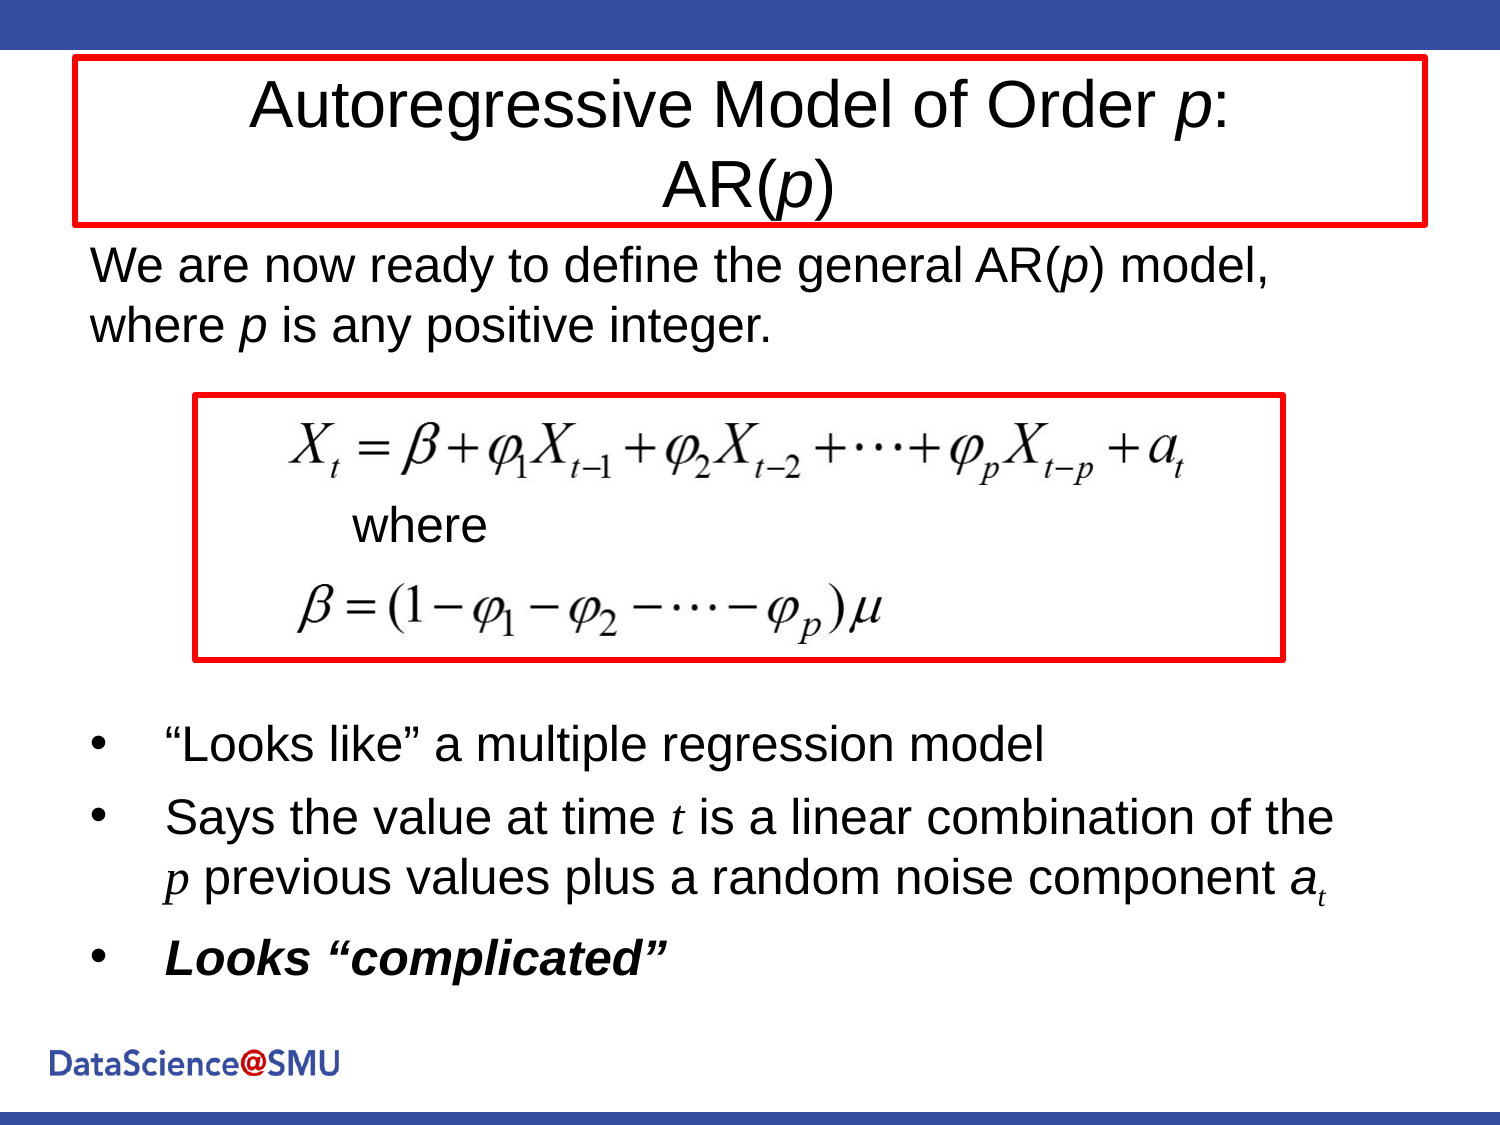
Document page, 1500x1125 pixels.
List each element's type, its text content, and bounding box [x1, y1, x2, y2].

picture [50, 1049, 339, 1076]
picture [285, 412, 1188, 491]
title Autoregressive Model of Order p: AR(p) [75, 57, 1425, 224]
text_box We are now ready to define the general AR(p) model, where p is any positive integer. [74, 224, 1425, 362]
picture [293, 575, 888, 649]
text_box “Looks like” a multiple regression model Says the value at time t is a linear combination of the p previous values plus a random noise component at Looks “complicated” [74, 704, 1425, 1013]
text_box [193, 393, 1285, 662]
